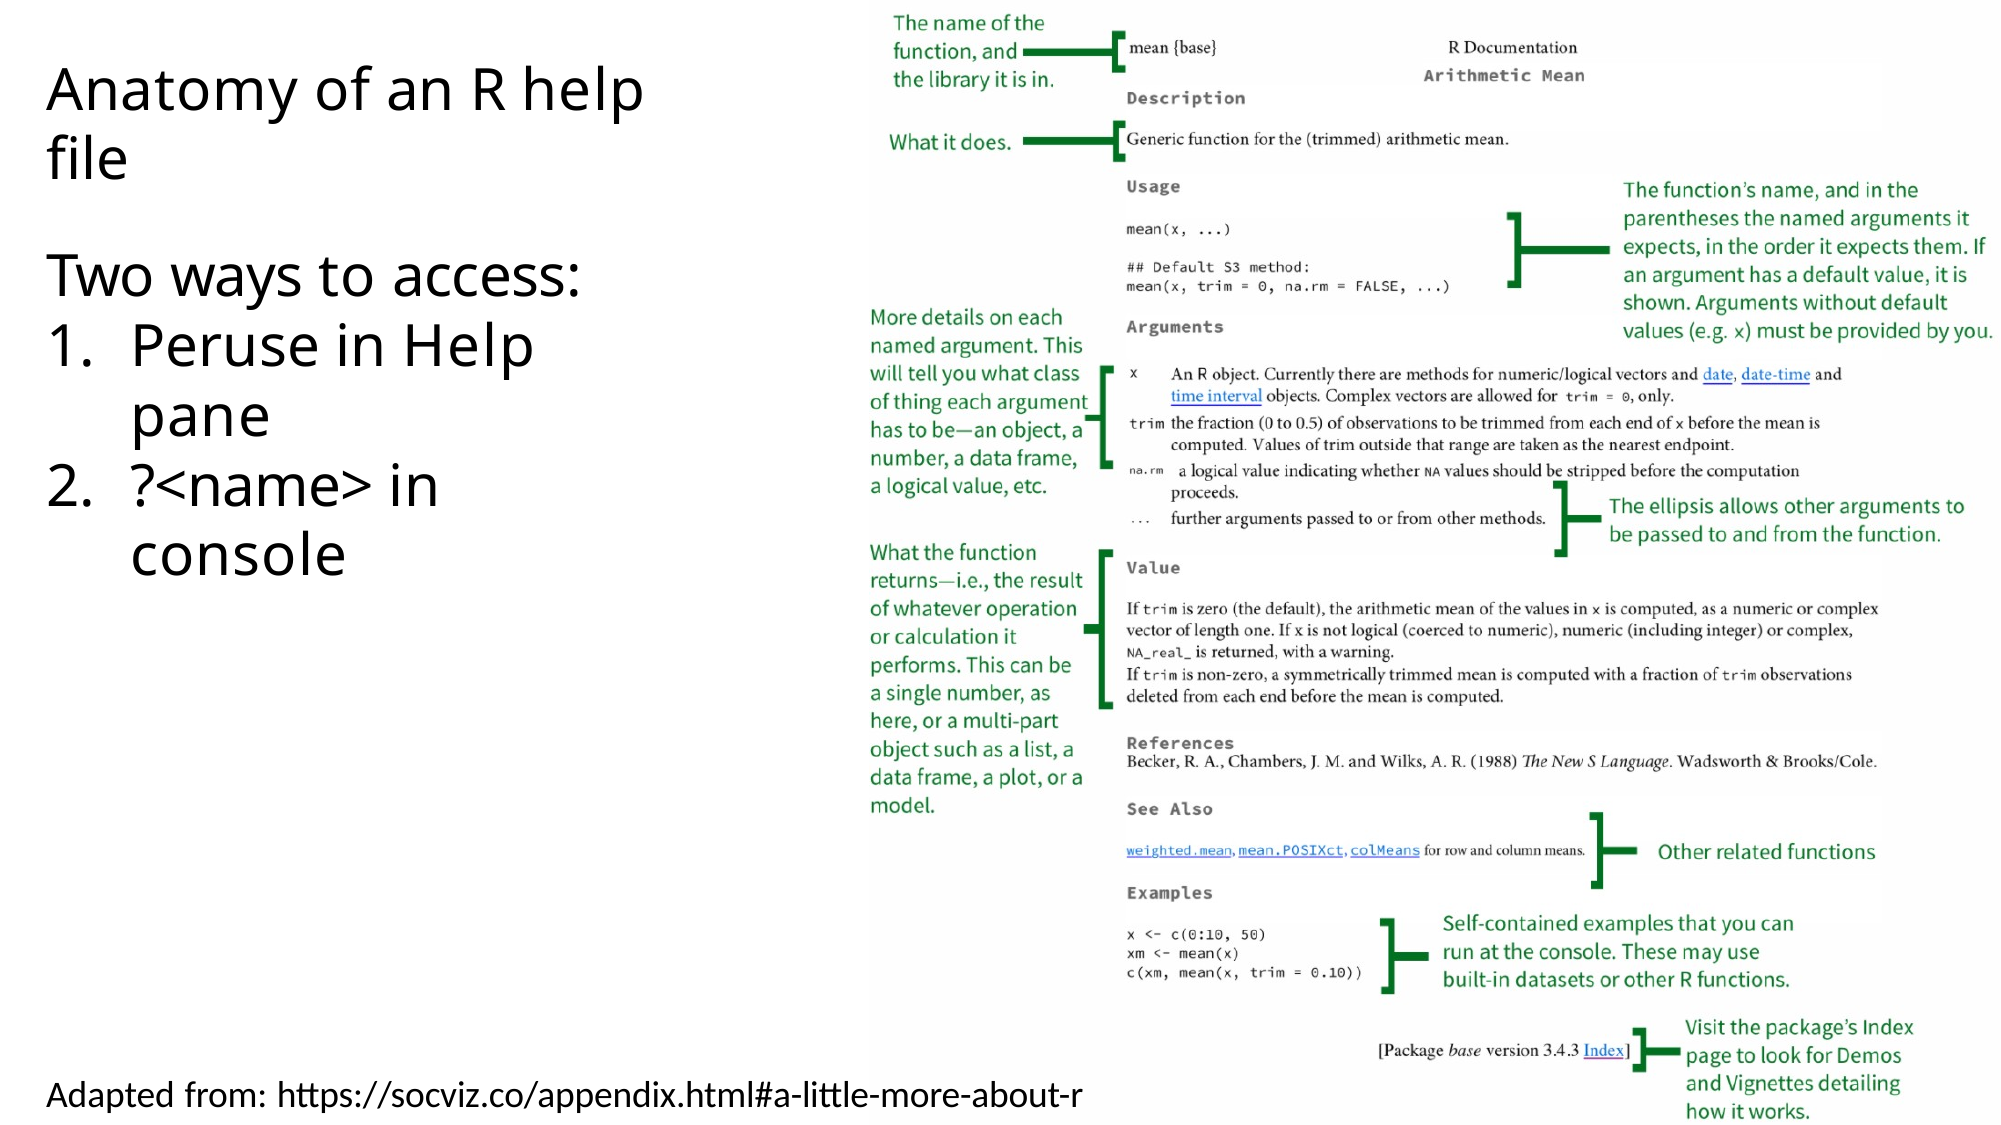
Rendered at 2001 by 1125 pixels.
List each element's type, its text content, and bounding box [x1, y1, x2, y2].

text_box Two ways to access: Peruse in Help pane ?<name> in console [43, 236, 664, 588]
title Anatomy of an R help file [43, 49, 706, 240]
picture [869, 0, 2000, 1125]
text_box Adapted from: https://socviz.co/appendix.html#a-little-more-about-r [43, 1067, 864, 1115]
